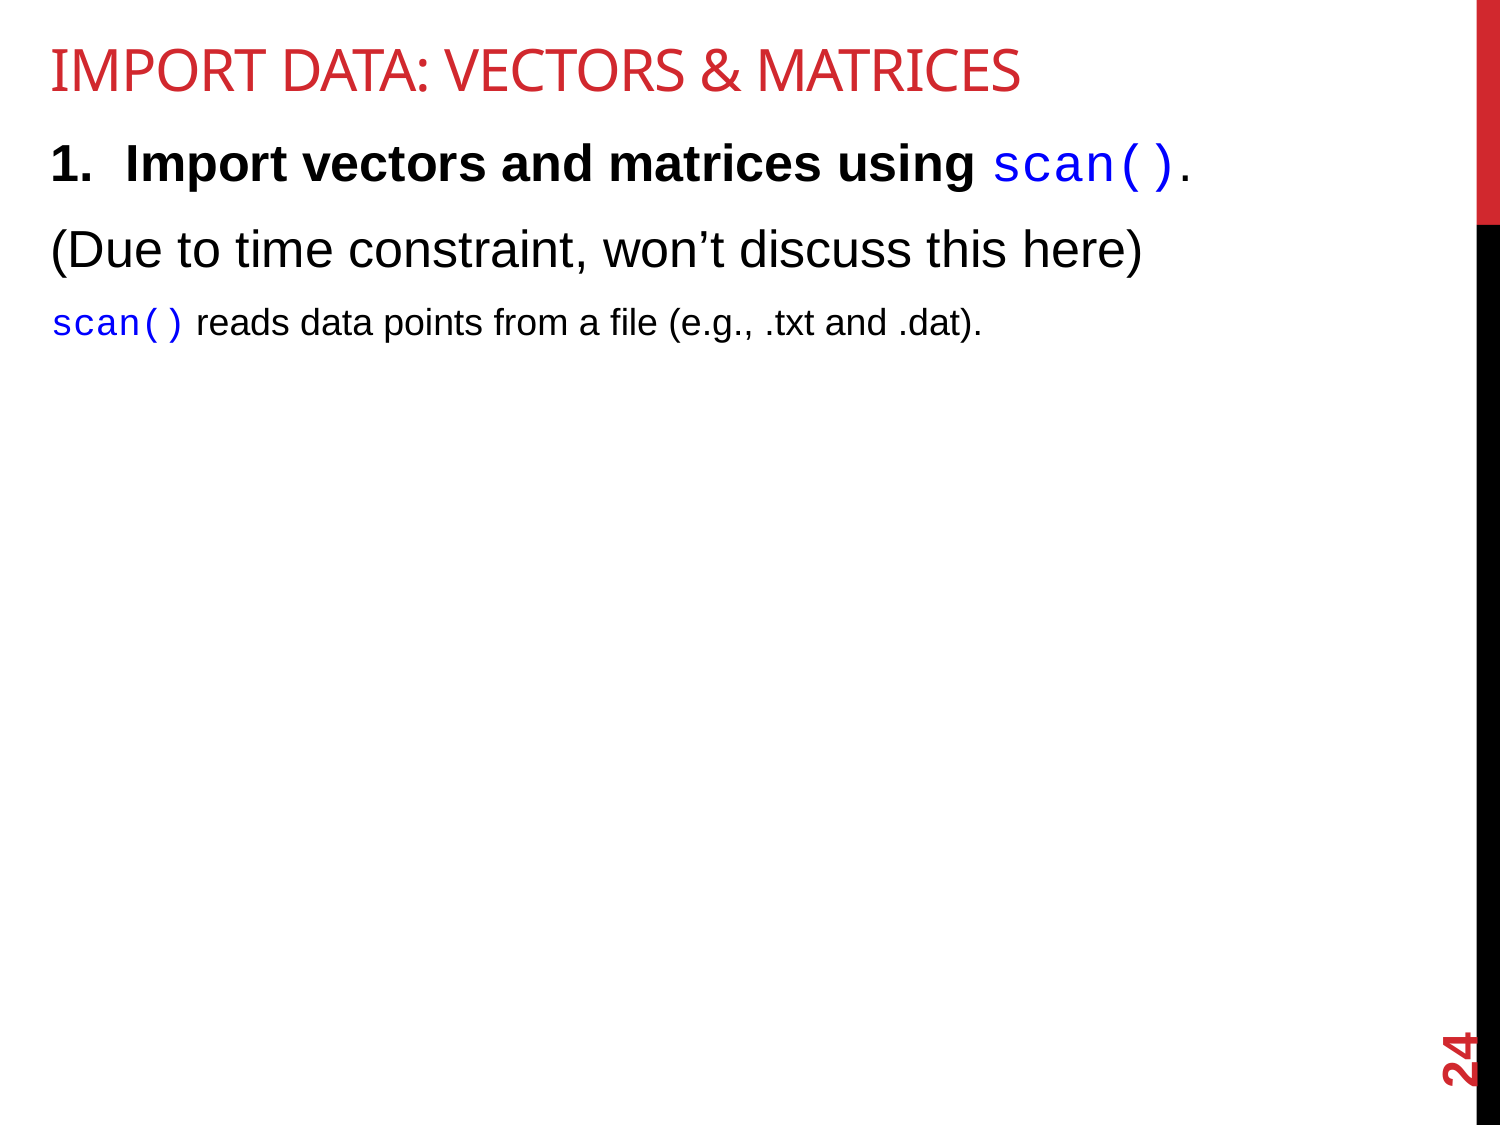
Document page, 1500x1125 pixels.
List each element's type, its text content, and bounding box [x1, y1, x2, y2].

list Import vectors and matrices using scan(). (Due to time constraint, won’t discuss this here) scan() reads data points from a file (e.g., .txt and .dat). [35, 122, 1462, 1111]
slide_number 24 [1427, 887, 1488, 1104]
title IMPORT DATA: VECTORS & MATRICES [35, 25, 1462, 111]
